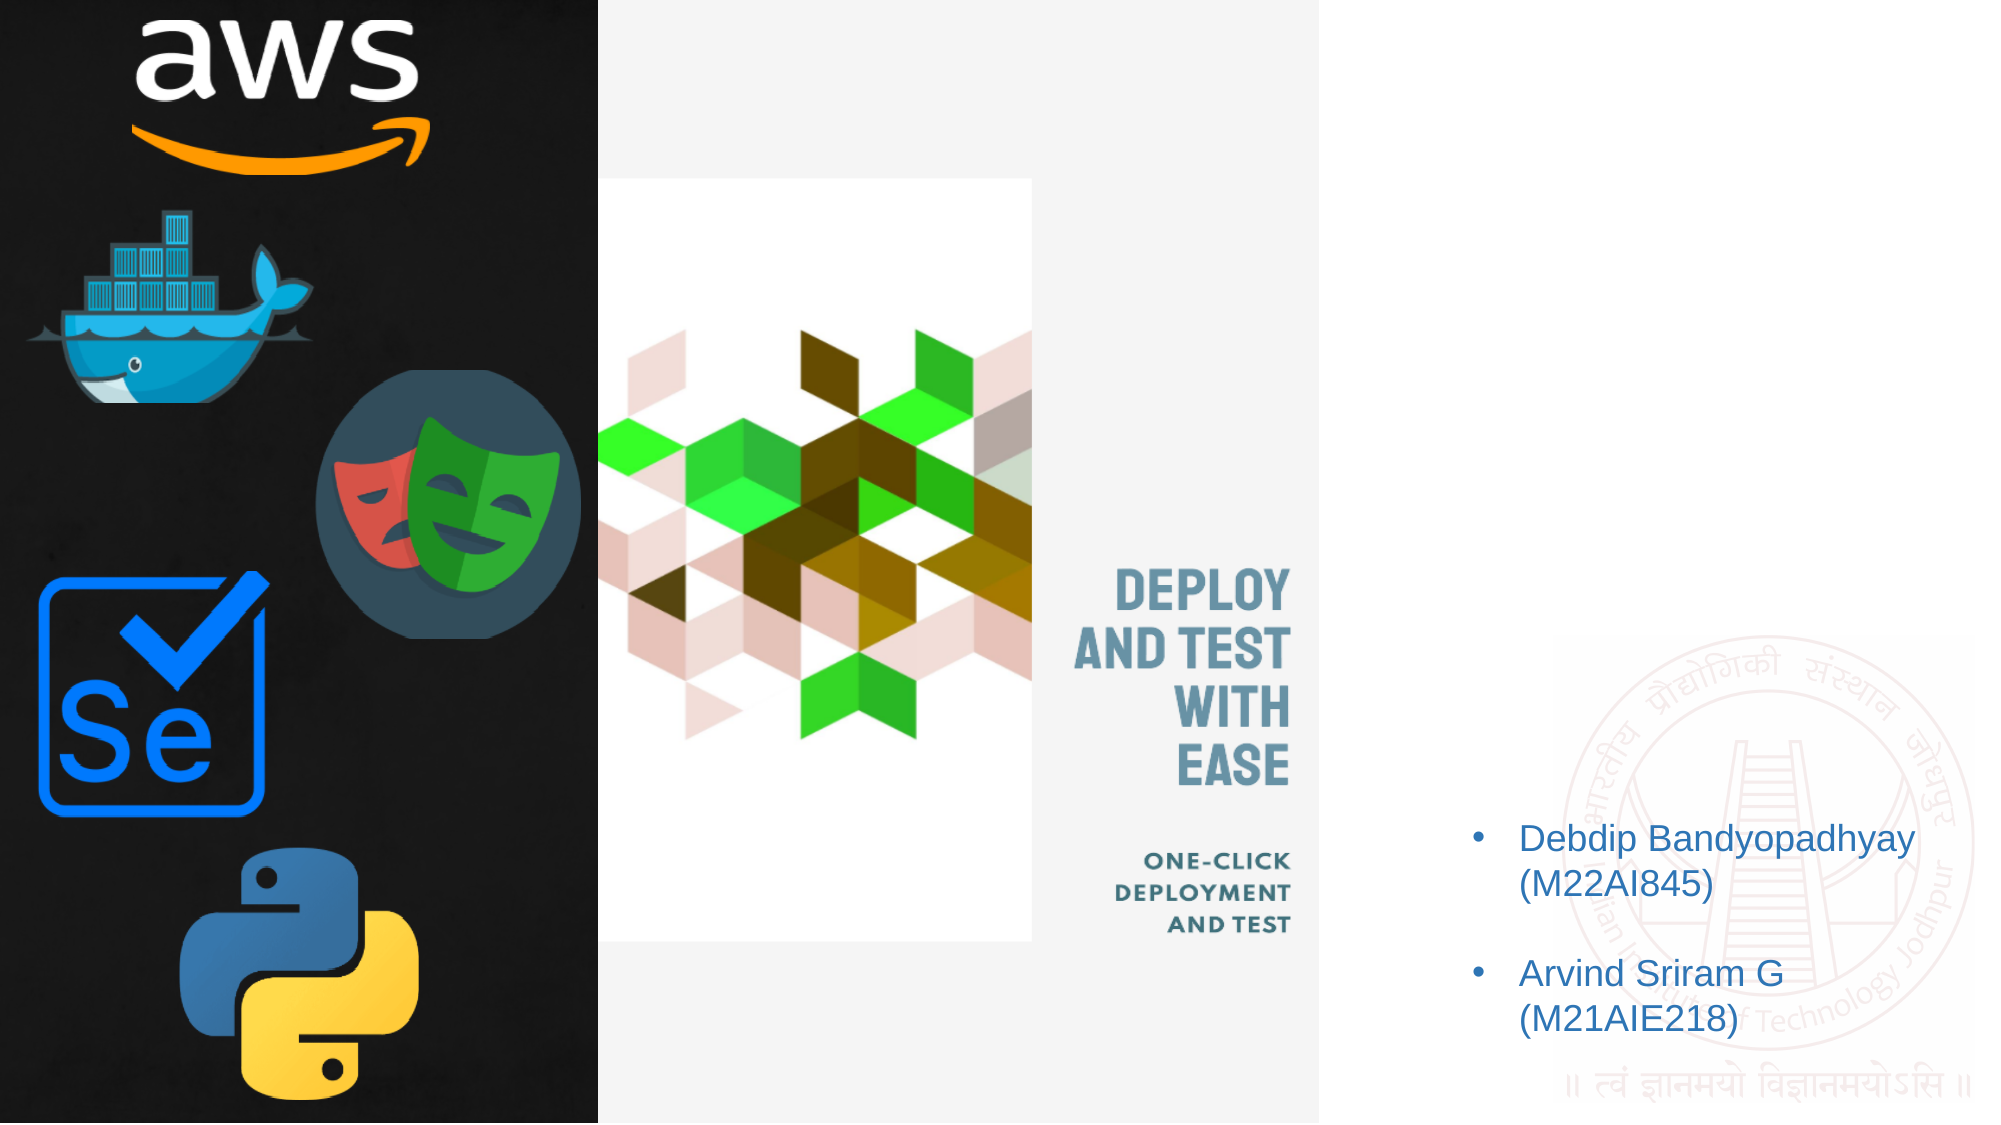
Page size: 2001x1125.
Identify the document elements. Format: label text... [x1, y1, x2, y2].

picture [0, 0, 1319, 1124]
text_box Debdip Bandyopadhyay (M22AI845) Arvind Sriram G (M21AIE218) [1457, 806, 2000, 1092]
